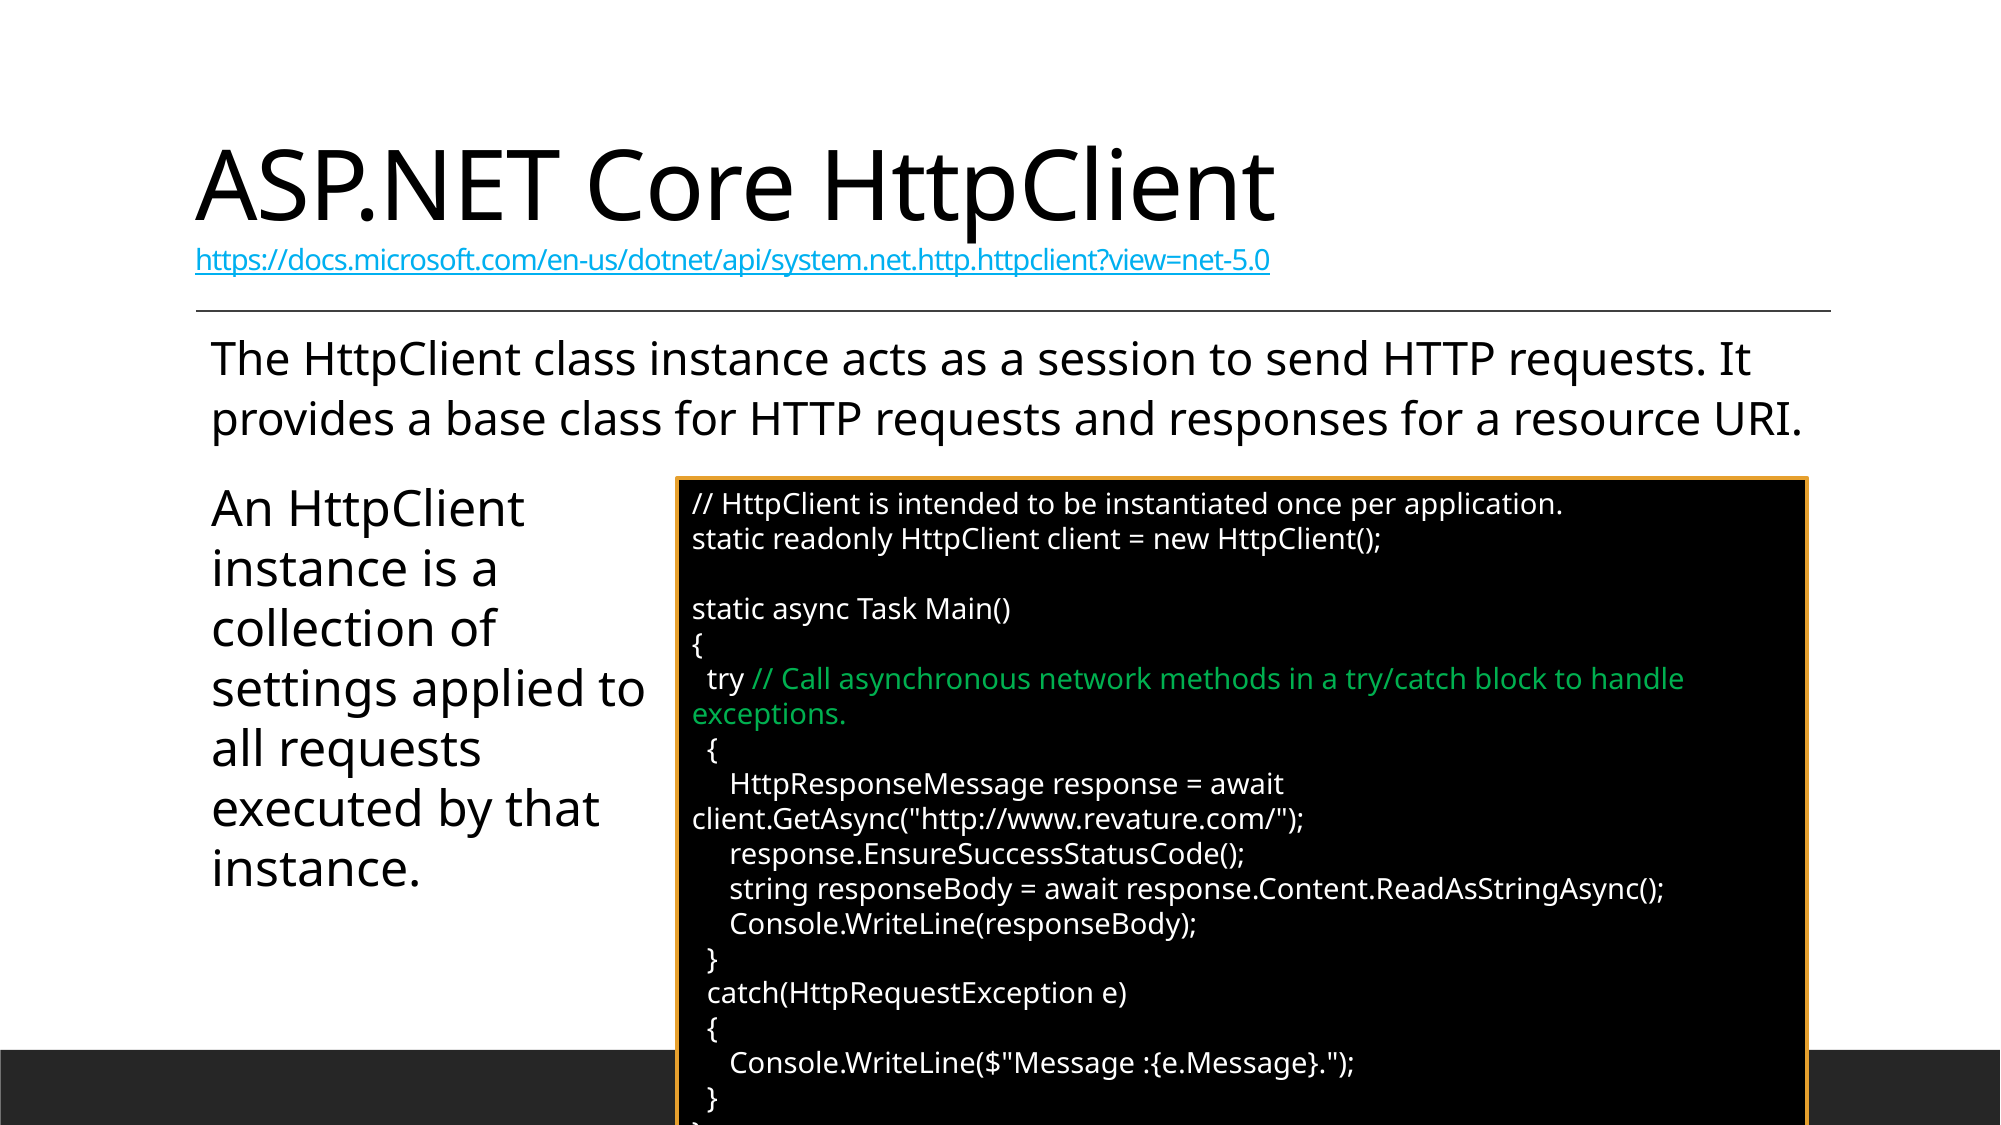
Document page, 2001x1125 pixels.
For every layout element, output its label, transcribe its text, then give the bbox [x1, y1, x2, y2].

text_box An HttpClient instance is a collection of settings applied to all requests executed by that instance. [196, 468, 693, 1049]
list The HttpClient class instance acts as a session to send HTTP requests. It provides a base class for HTTP requests and responses for a resource URI. [196, 312, 1830, 457]
text_box // HttpClient is intended to be instantiated once per application. static readonly HttpClient client = new HttpClient(); static async Task Main() { try // Call asynchronous network methods in a try/catch block to handle exceptions. { HttpResponseMessage response = await client.GetAsync("http://www.revature.com/"); response.EnsureSuccessStatusCode(); string responseBody = await response.Content.ReadAsStringAsync(); Console.WriteLine(responseBody); } catch(HttpRequestException e) { Console.WriteLine($"Message :{e.Message}."); } } [677, 478, 1808, 1125]
title ASP.NET Core HttpClient https://docs.microsoft.com/en-us/dotnet/api/system.net.http.httpclient?view=net-5.0 [180, 47, 1830, 285]
